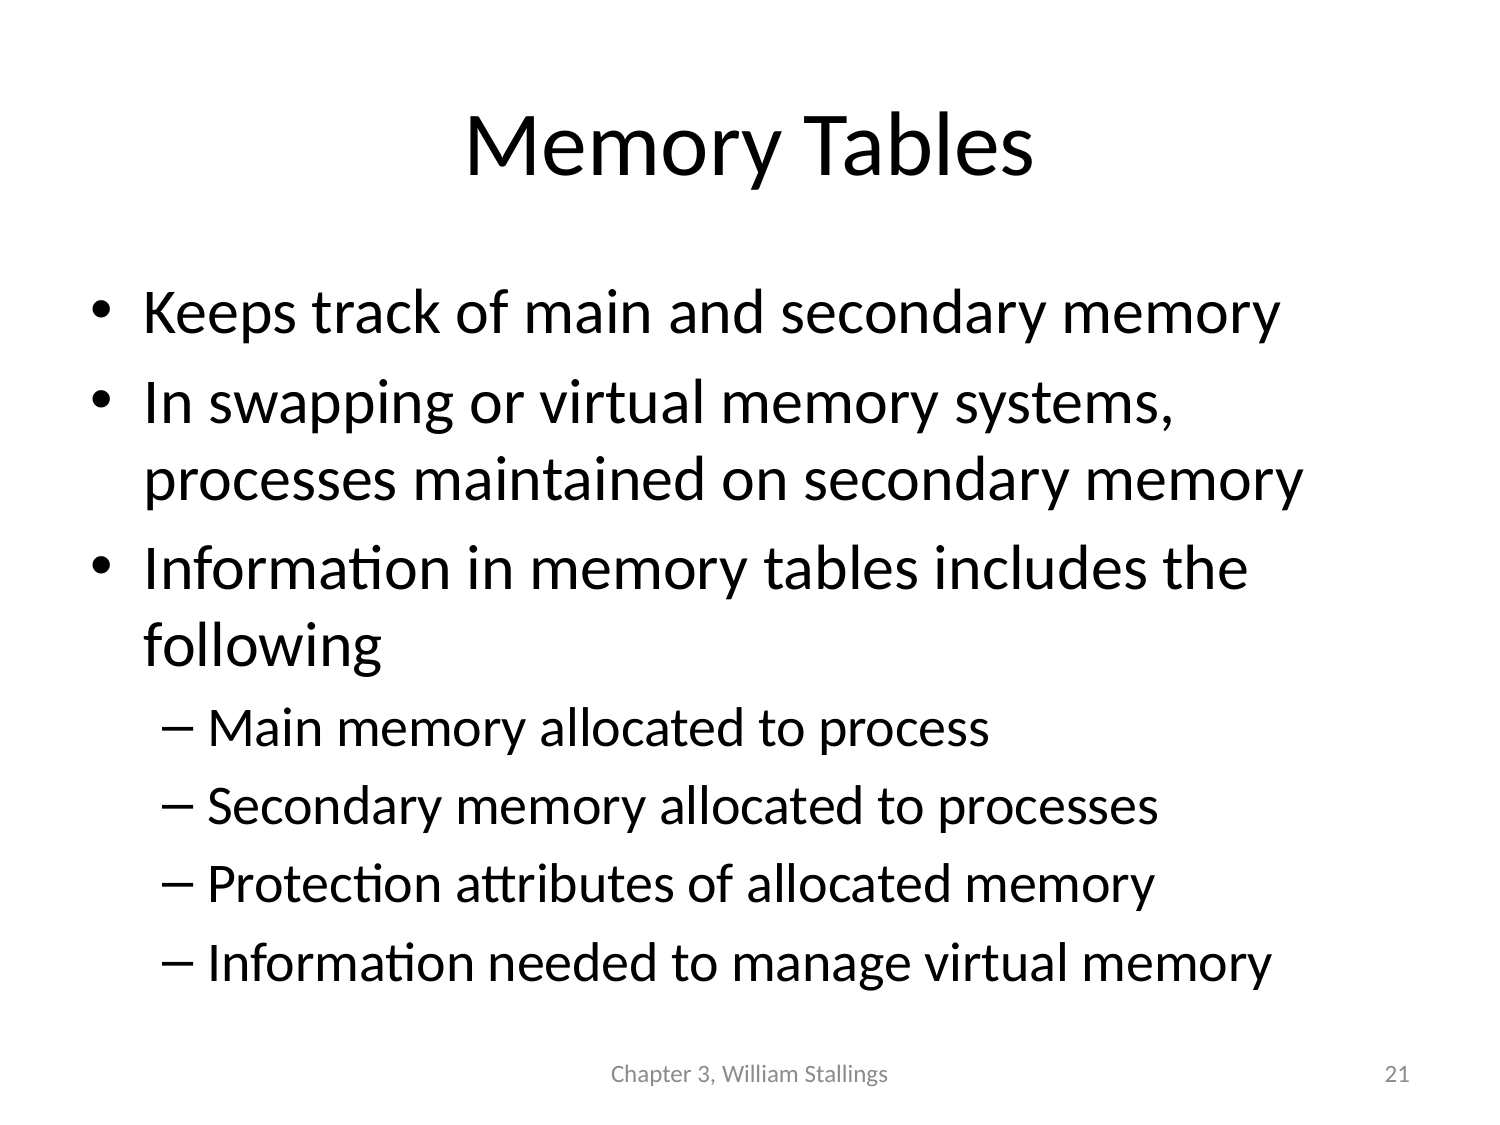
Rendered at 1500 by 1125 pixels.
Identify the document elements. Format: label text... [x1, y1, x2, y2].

title Memory Tables [75, 45, 1425, 233]
slide_number 21 [1074, 1042, 1425, 1103]
footer Chapter 3, William Stallings [512, 1042, 988, 1103]
list Keeps track of main and secondary memory In swapping or virtual memory systems, processes maintained on secondary memory Information in memory tables includes the following Main memory allocated to process Secondary memory allocated to processes Protection attributes of allocated memory Information needed to manage virtual memory [75, 262, 1425, 1005]
